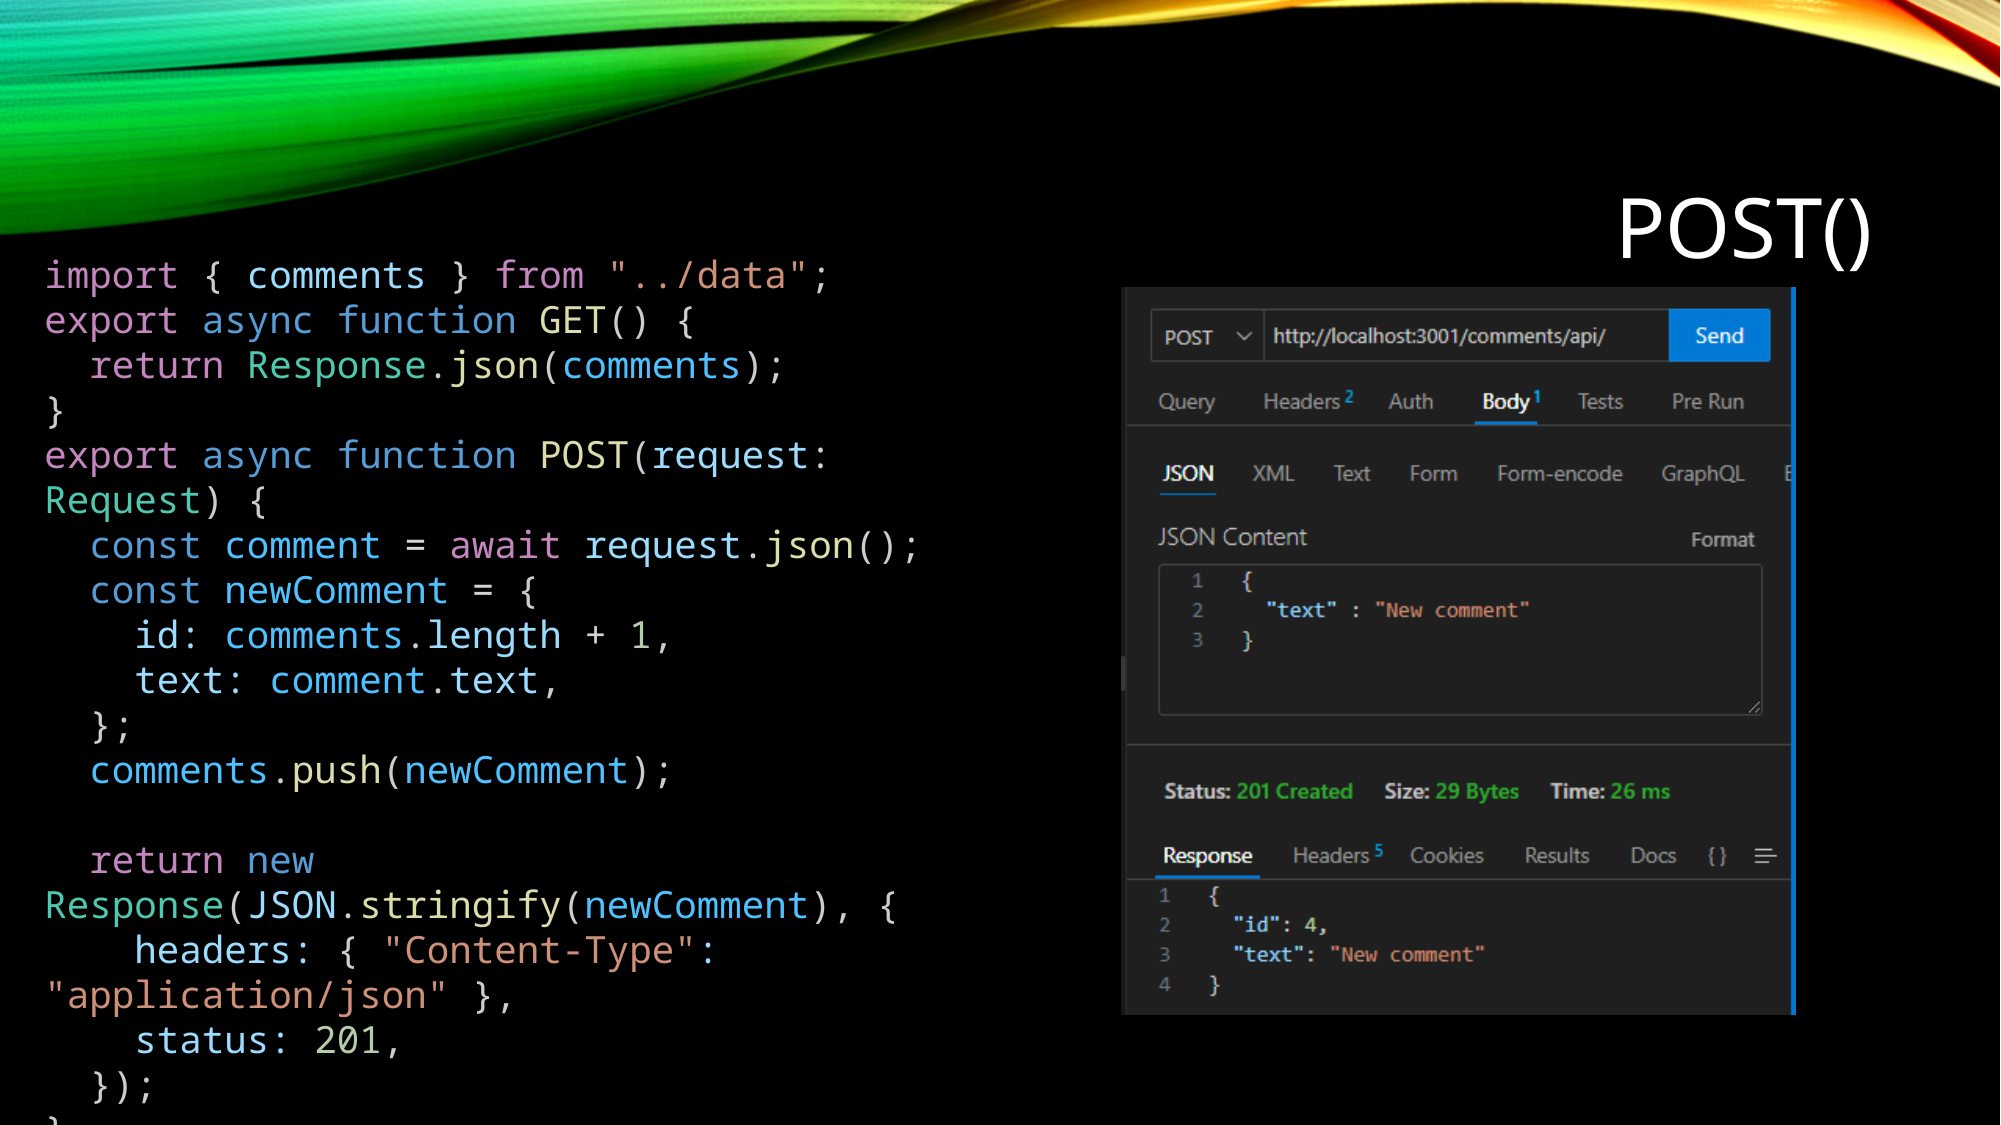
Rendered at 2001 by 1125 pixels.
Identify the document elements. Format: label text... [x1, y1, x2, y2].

text_box import { comments } from "../data"; export async function GET() { return Response.json(comments); } export async function POST(request: Request) { const comment = await request.json(); const newComment = { id: comments.length + 1, text: comment.text, }; comments.push(newComment); return new Response(JSON.stringify(newComment), { headers: { "Content-Type": "application/json" }, status: 201, }); } [29, 244, 1030, 1125]
picture [1121, 287, 1796, 1015]
picture [0, 0, 2000, 237]
title POST() [474, 125, 1888, 338]
